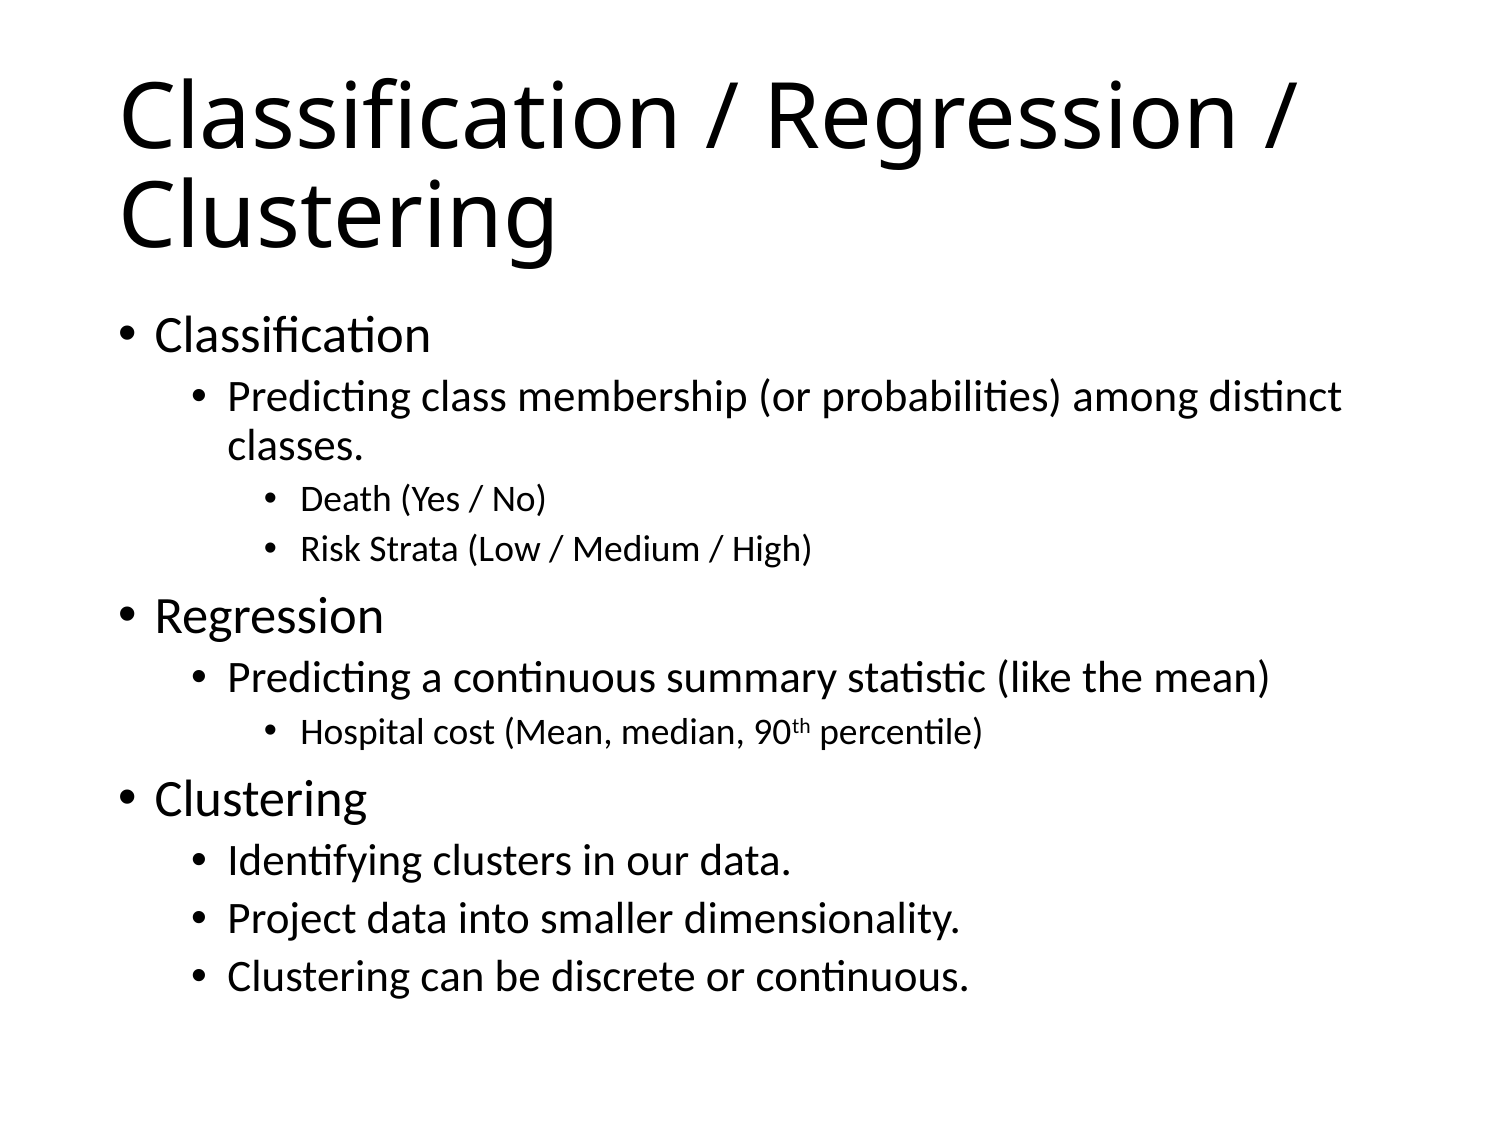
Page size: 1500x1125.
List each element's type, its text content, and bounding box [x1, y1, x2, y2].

title Classification / Regression / Clustering [103, 59, 1397, 278]
list Classification Predicting class membership (or probabilities) among distinct classes. Death (Yes / No) Risk Strata (Low / Medium / High) Regression Predicting a continuous summary statistic (like the mean) Hospital cost (Mean, median, 90th percentile) Clustering Identifying clusters in our data. Project data into smaller dimensionality. Clustering can be discrete or continuous. [103, 299, 1397, 1014]
